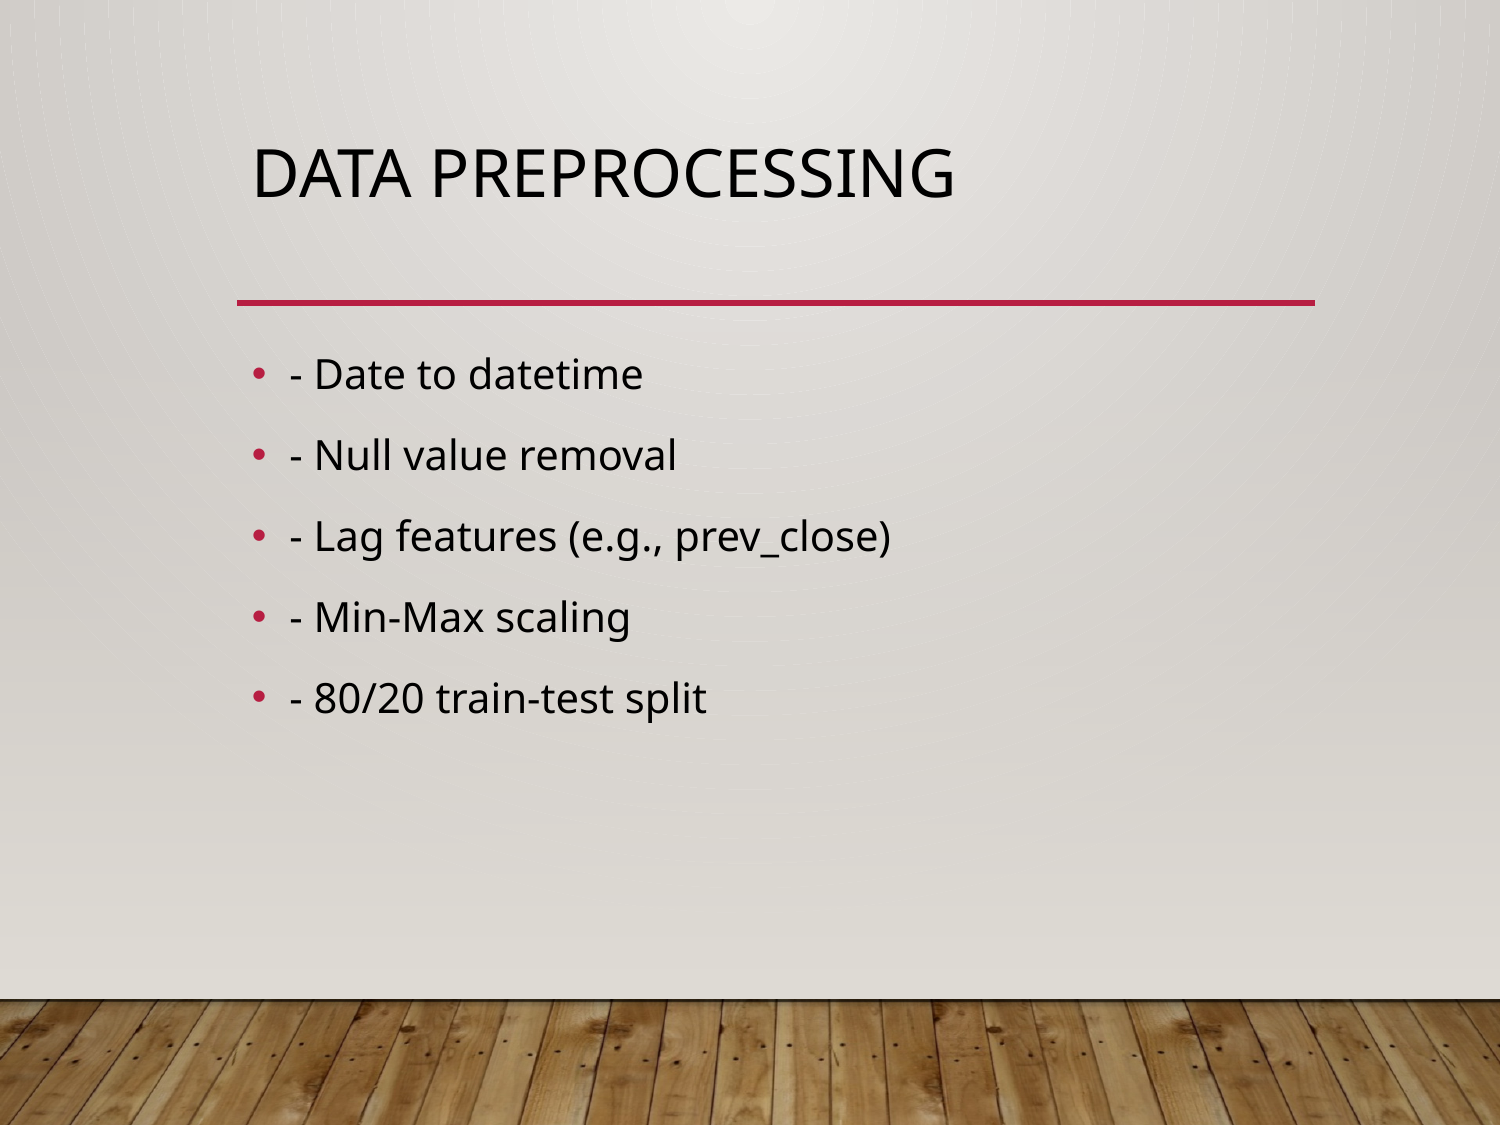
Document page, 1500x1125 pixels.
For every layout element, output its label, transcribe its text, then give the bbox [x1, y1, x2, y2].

list - Date to datetime - Null value removal - Lag features (e.g., prev_close) - Min-Max scaling - 80/20 train-test split [236, 330, 1315, 897]
title Data Preprocessing [236, 131, 1315, 305]
picture [0, 999, 1500, 1125]
